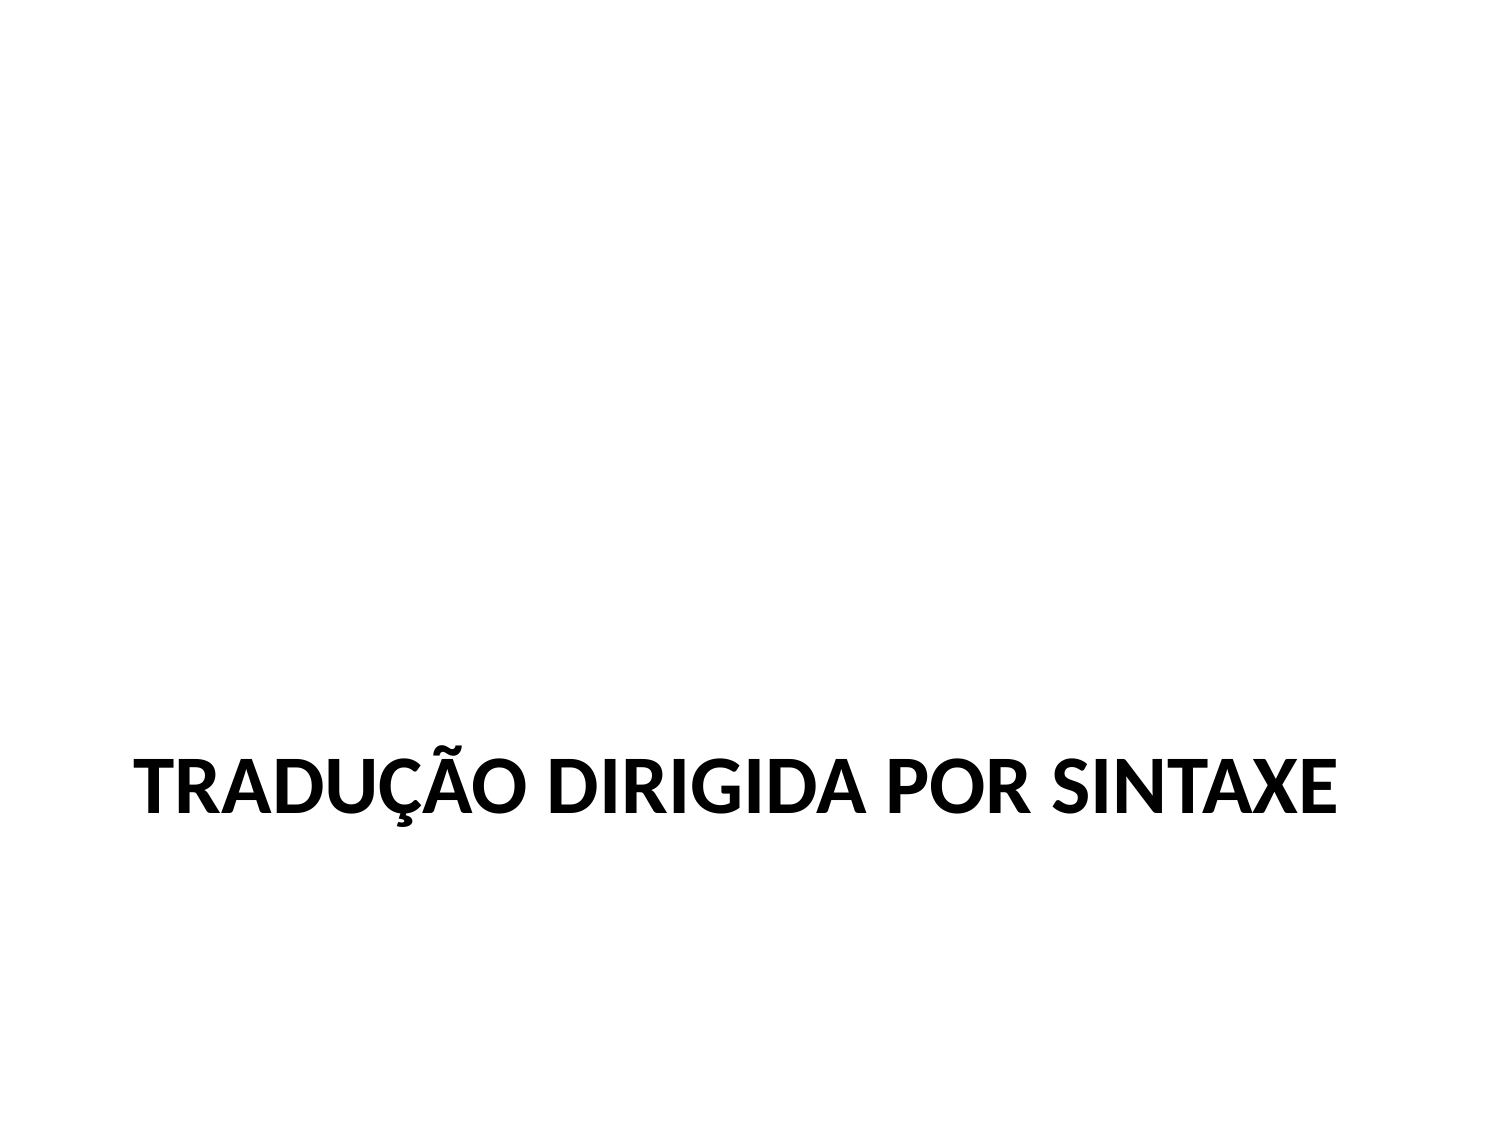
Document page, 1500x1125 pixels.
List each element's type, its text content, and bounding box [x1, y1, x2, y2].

title Tradução dirigida por sintaxe [118, 722, 1394, 947]
